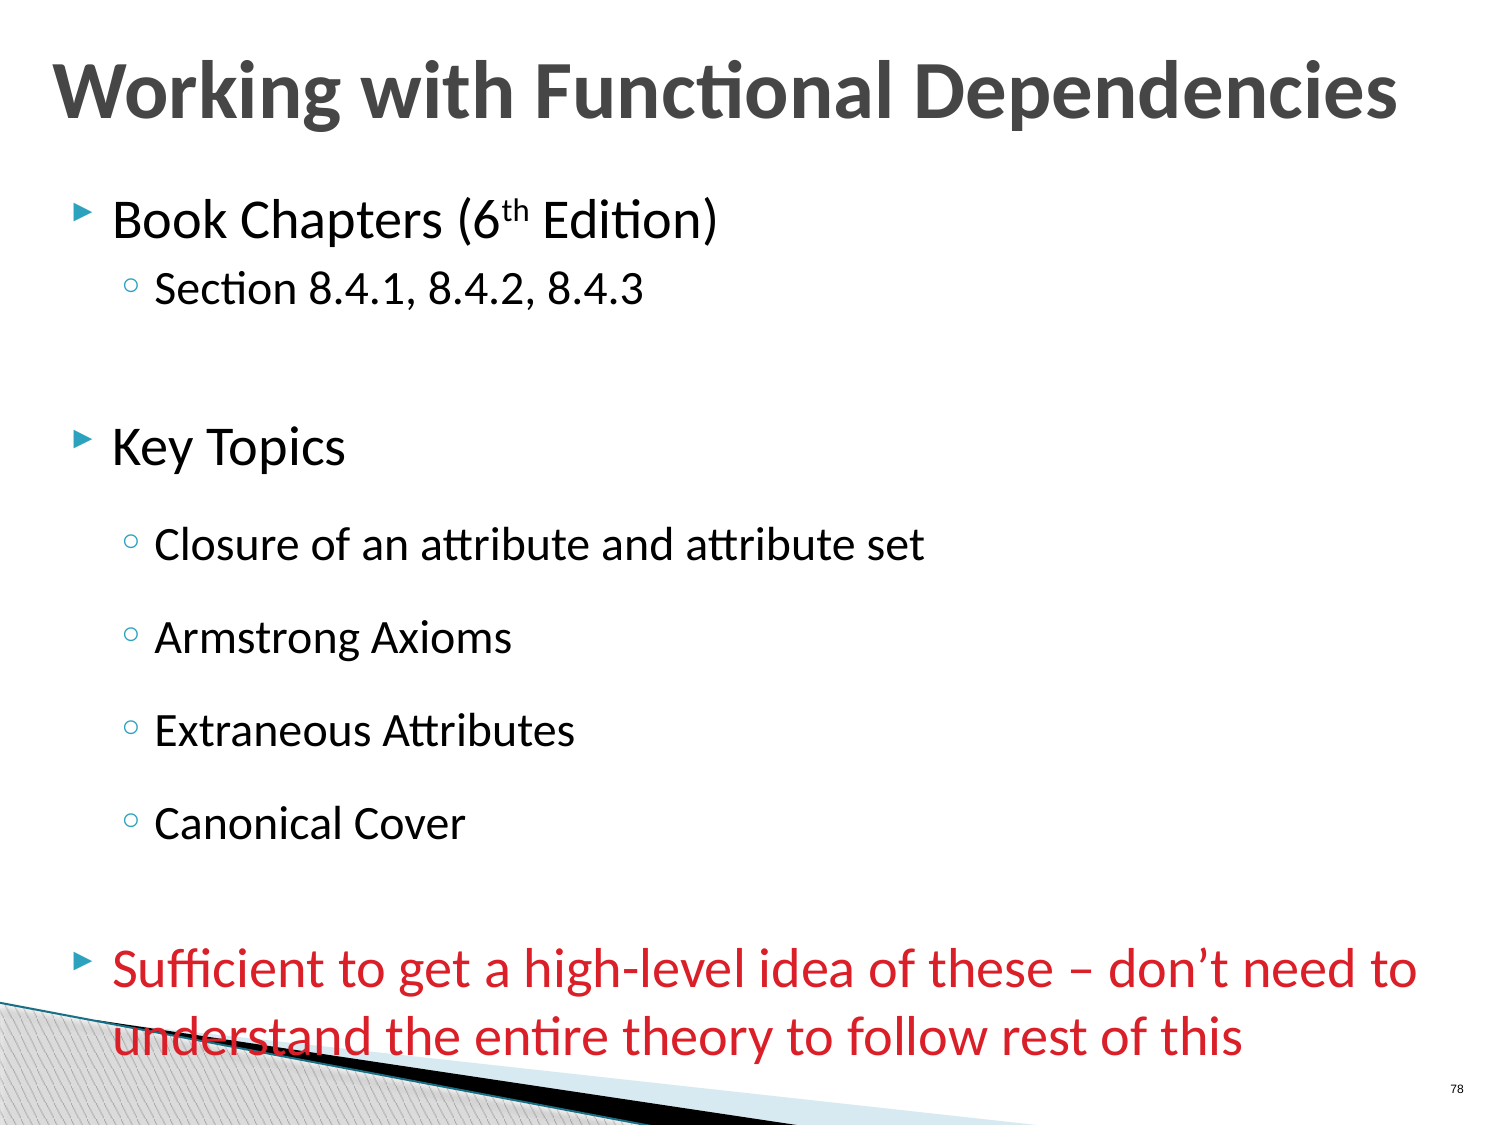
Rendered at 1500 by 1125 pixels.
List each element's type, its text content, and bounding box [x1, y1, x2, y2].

table_cell 1977 [0, 1006, 633, 1125]
list Book Chapters (6th Edition) Section 8.4.1, 8.4.2, 8.4.3 Key Topics Closure of an attribute and attribute set Armstrong Axioms Extraneous Attributes Canonical Cover Sufficient to get a high-level idea of these – don’t need to understand the entire theory to follow rest of this [37, 174, 1476, 1013]
title Working with Functional Dependencies [37, 24, 1425, 145]
slide_number 78 [1418, 1051, 1479, 1112]
